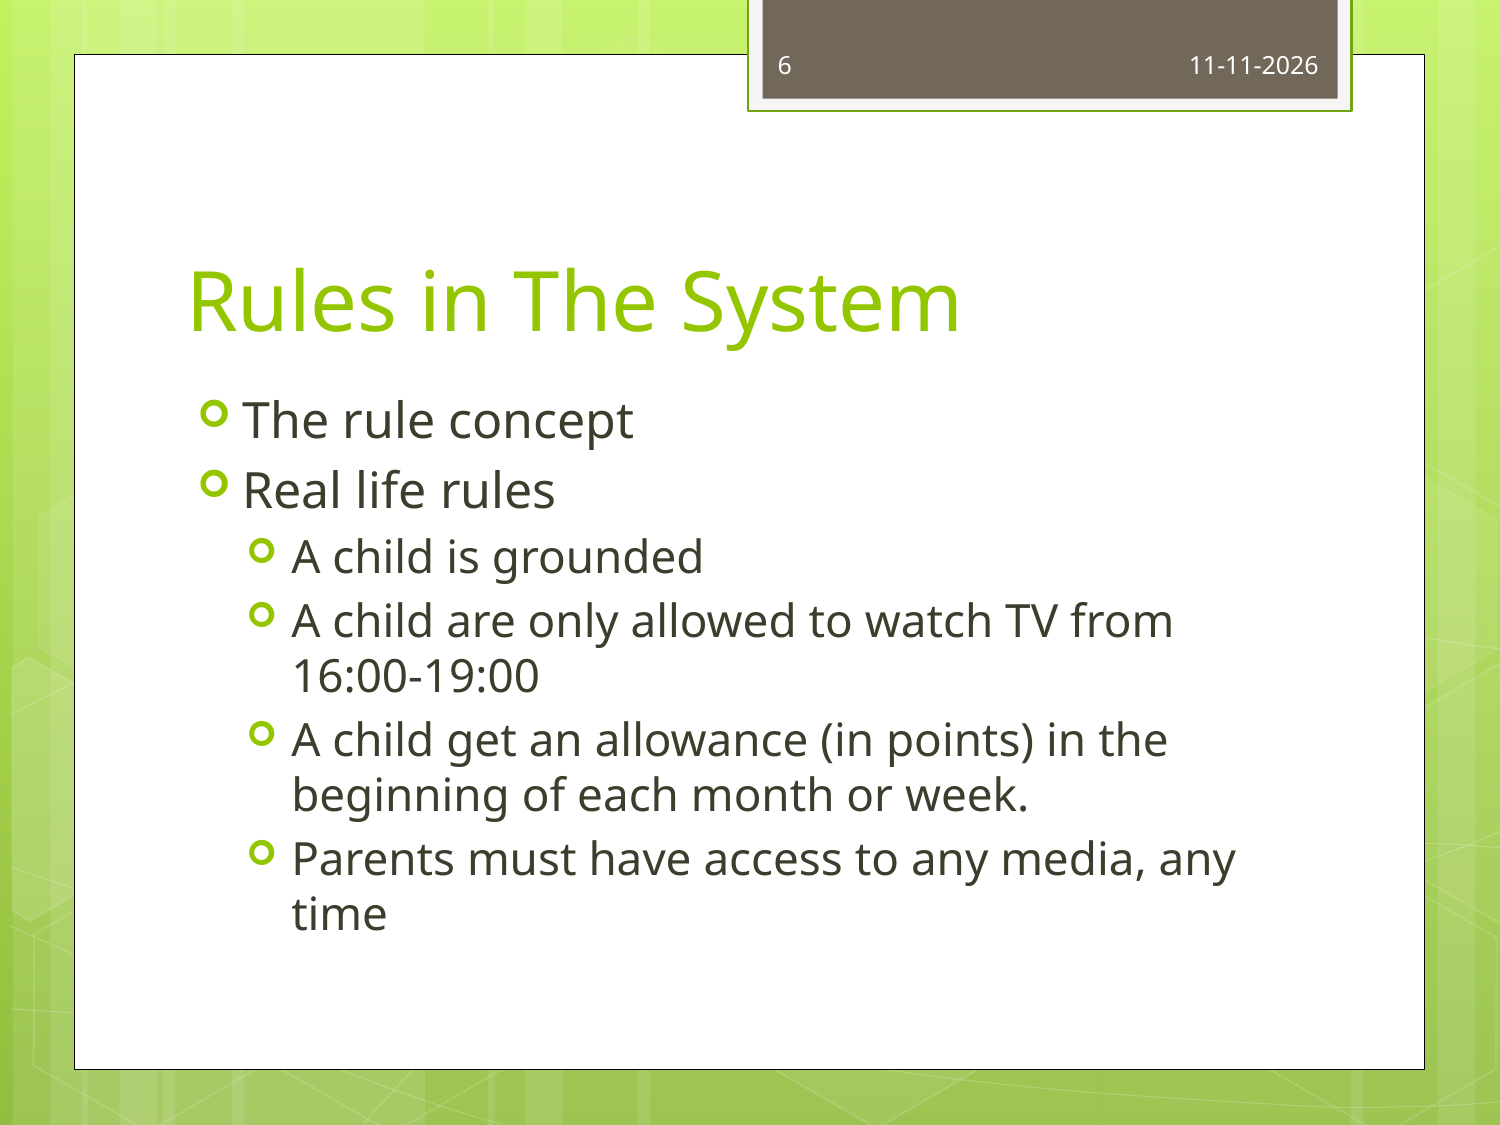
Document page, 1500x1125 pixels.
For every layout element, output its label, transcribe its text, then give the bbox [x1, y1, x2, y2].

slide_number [983, 36, 1334, 97]
slide_number 6 [762, 36, 982, 97]
list The rule concept Real life rules A child is grounded A child are only allowed to watch TV from 16:00-19:00 A child get an allowance (in points) in the beginning of each month or week. Parents must have access to any media, any time [171, 381, 1283, 957]
title Rules in The System [171, 168, 1324, 357]
